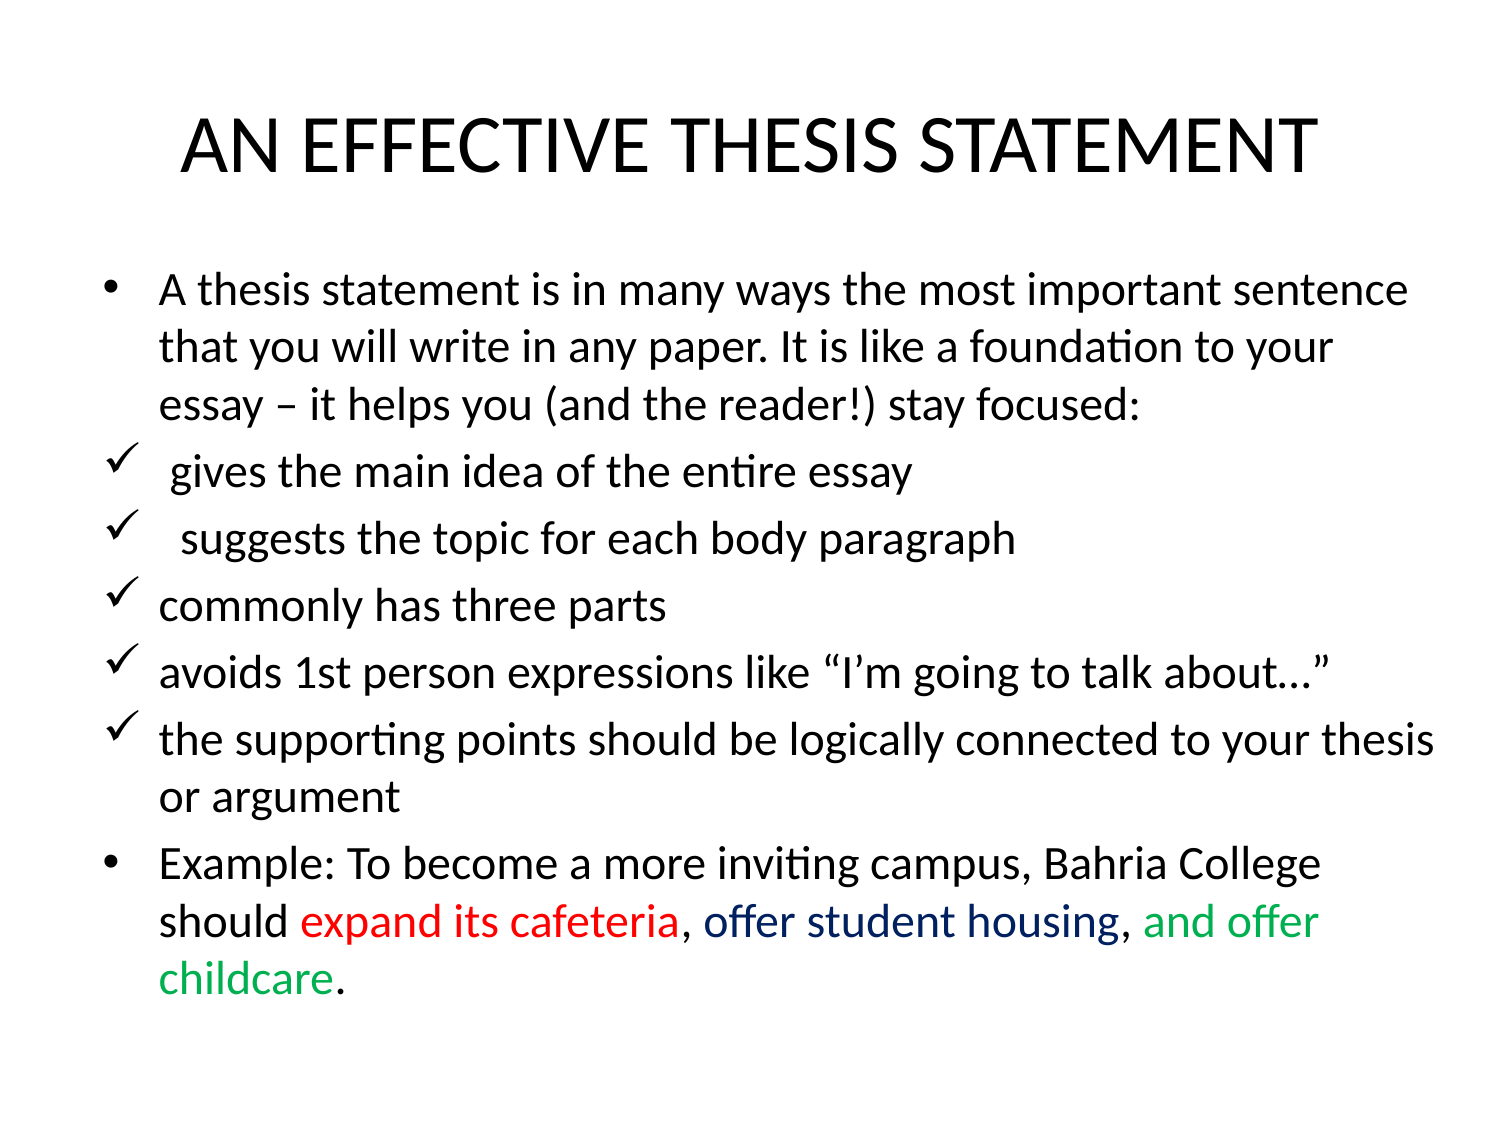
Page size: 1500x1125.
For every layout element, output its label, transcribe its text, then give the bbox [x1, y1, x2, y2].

title AN EFFECTIVE THESIS STATEMENT [75, 45, 1425, 233]
list A thesis statement is in many ways the most important sentence that you will write in any paper. It is like a foundation to your essay – it helps you (and the reader!) stay focused: gives the main idea of the entire essay suggests the topic for each body paragraph commonly has three parts avoids 1st person expressions like “I’m going to talk about…” the supporting points should be logically connected to your thesis or argument Example: To become a more inviting campus, Bahria College should expand its cafeteria, offer student housing, and offer childcare. [87, 249, 1461, 911]
